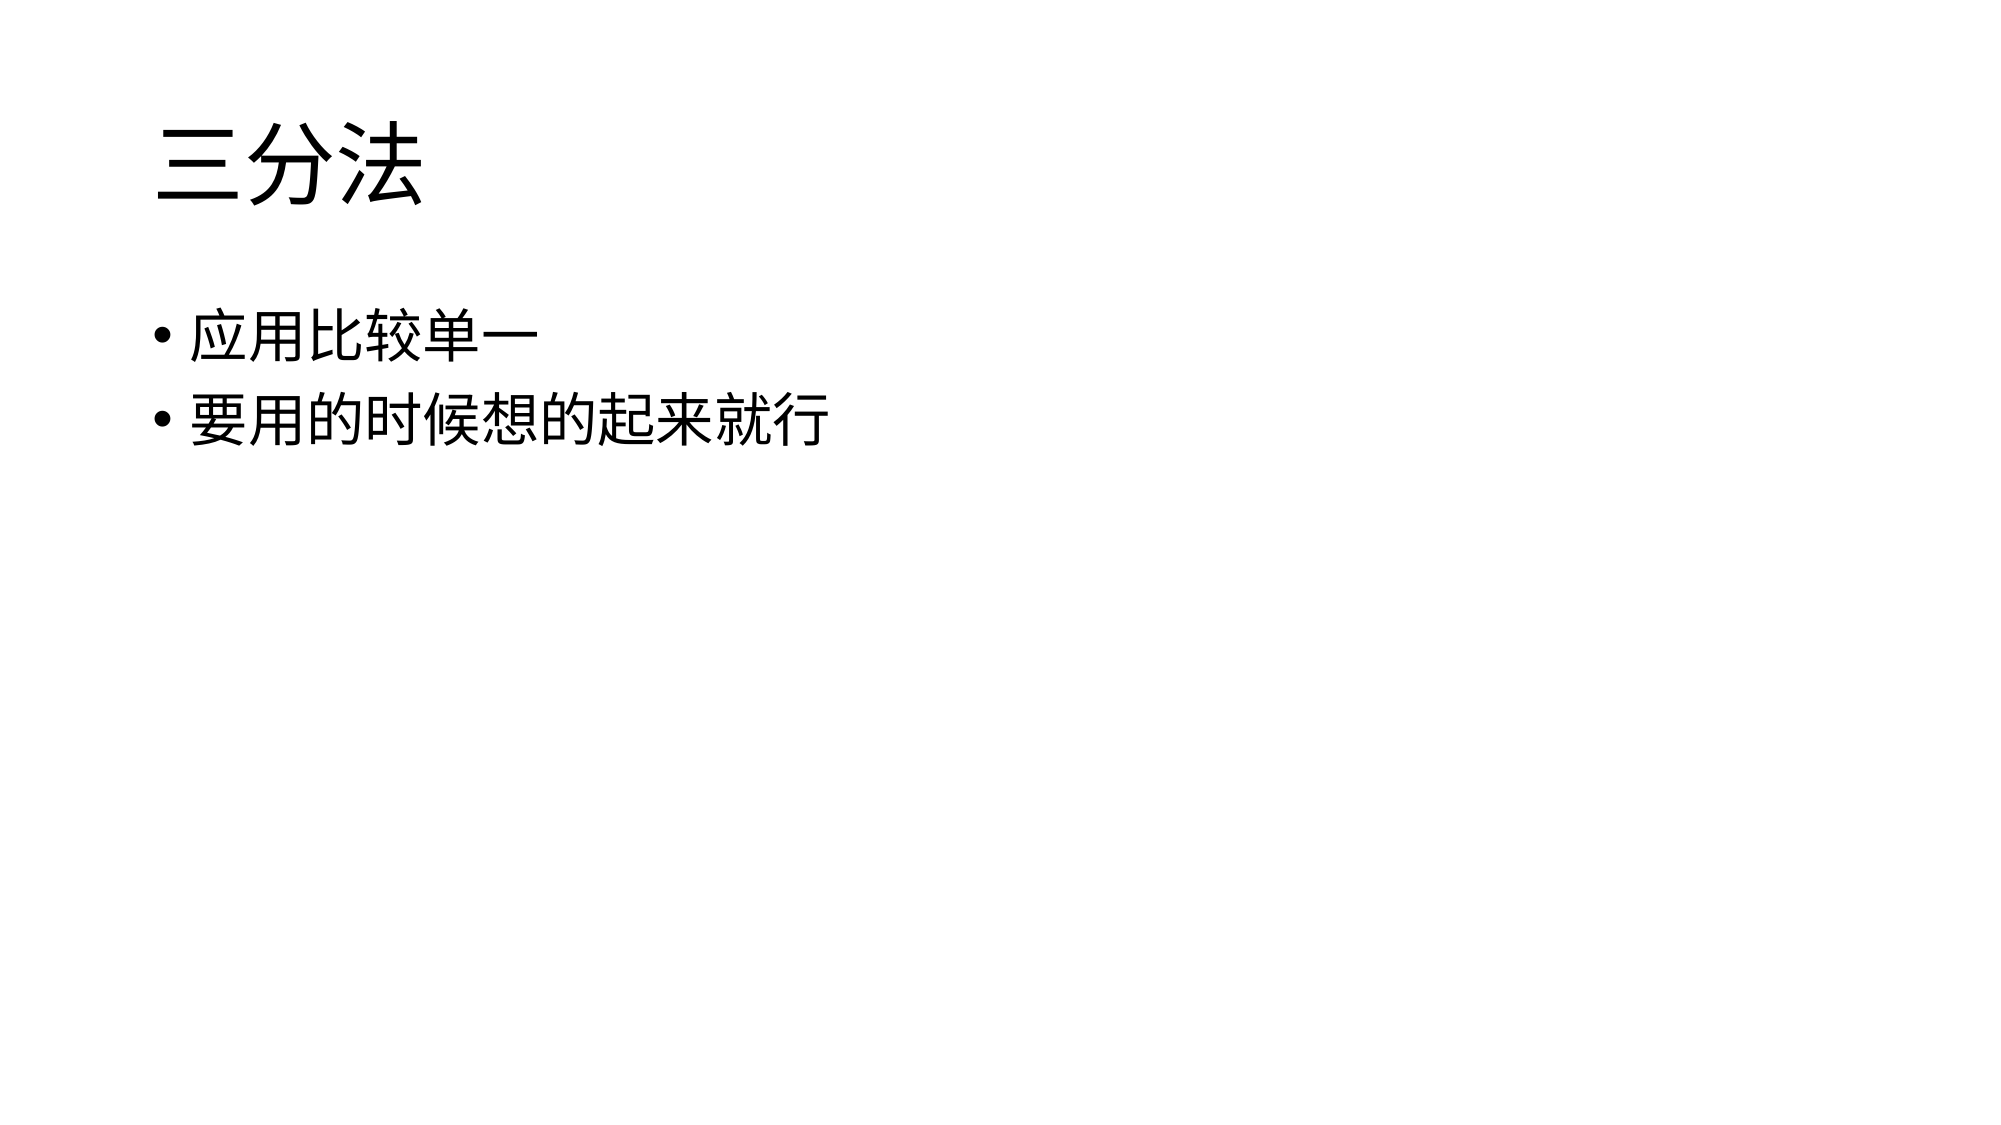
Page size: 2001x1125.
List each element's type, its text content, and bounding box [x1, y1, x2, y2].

list 应用比较单一 要用的时候想的起来就行 [137, 299, 1863, 1014]
title 三分法 [137, 59, 1863, 278]
